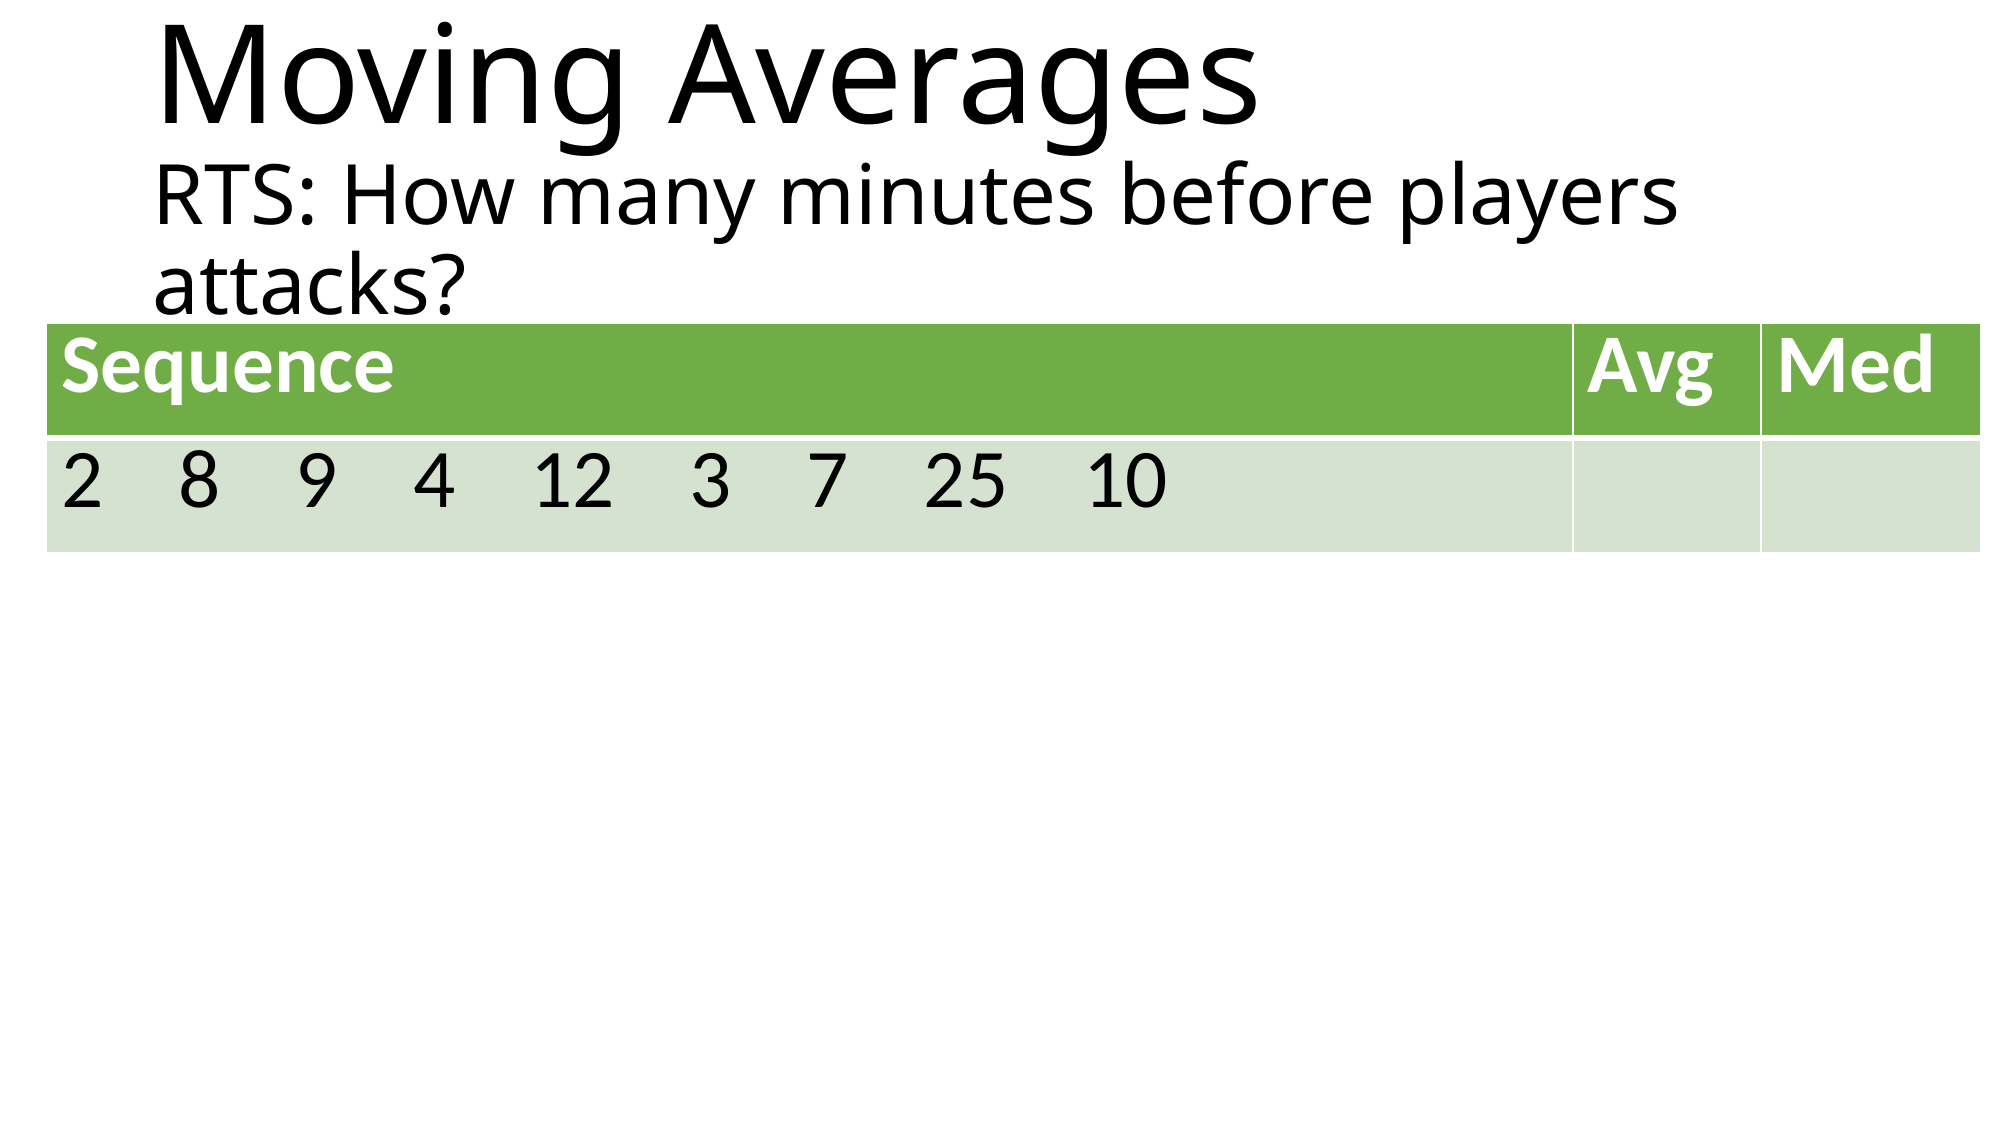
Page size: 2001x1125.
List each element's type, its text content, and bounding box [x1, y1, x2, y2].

table_cell 2 8 9 4 12 3 7 25 10 [47, 441, 1572, 552]
table_header Sequence [47, 324, 1572, 435]
title Moving Averages RTS: How many minutes before players attacks? [137, 59, 1863, 278]
table_cell [1762, 441, 1980, 552]
table_cell [1574, 441, 1760, 552]
table_header Med [1762, 324, 1980, 435]
table_header Avg [1574, 324, 1760, 435]
